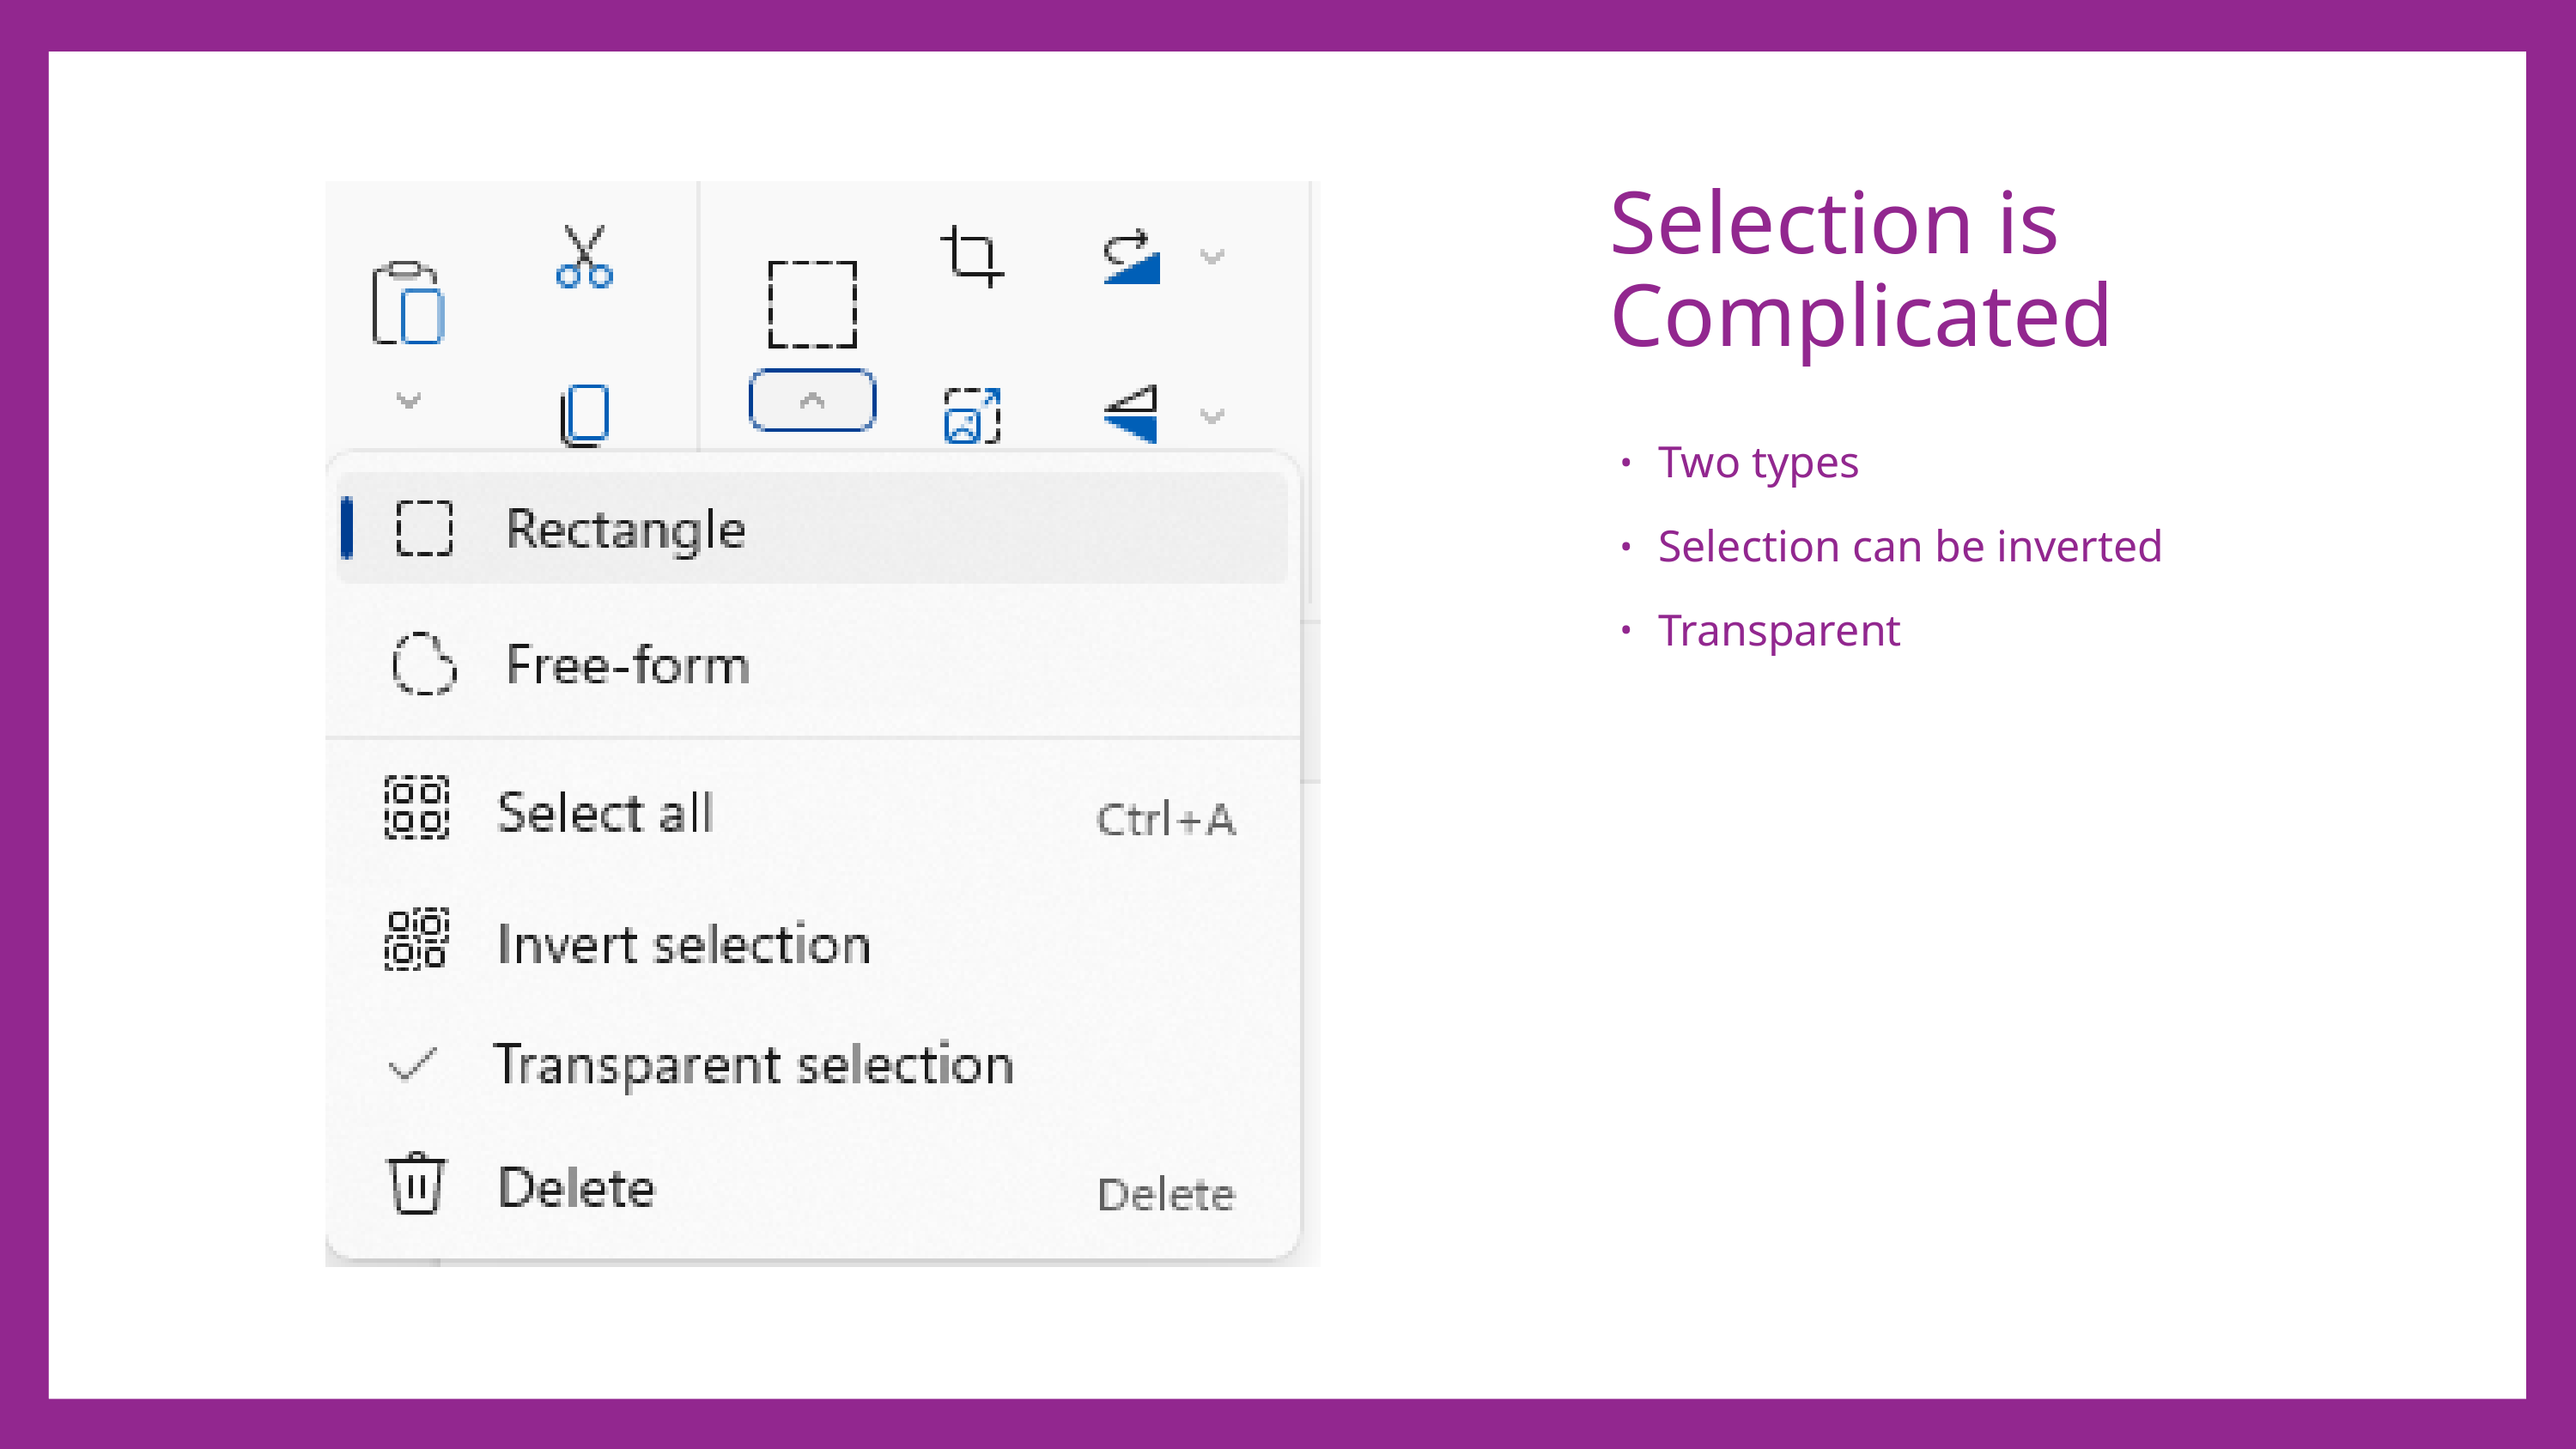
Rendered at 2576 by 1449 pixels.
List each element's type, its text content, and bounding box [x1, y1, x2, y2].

picture [325, 180, 1321, 1268]
list Two types Selection can be inverted Transparent [1596, 434, 2424, 1288]
text_box [47, 50, 2527, 1400]
title Selection is Complicated [1596, 129, 2424, 415]
